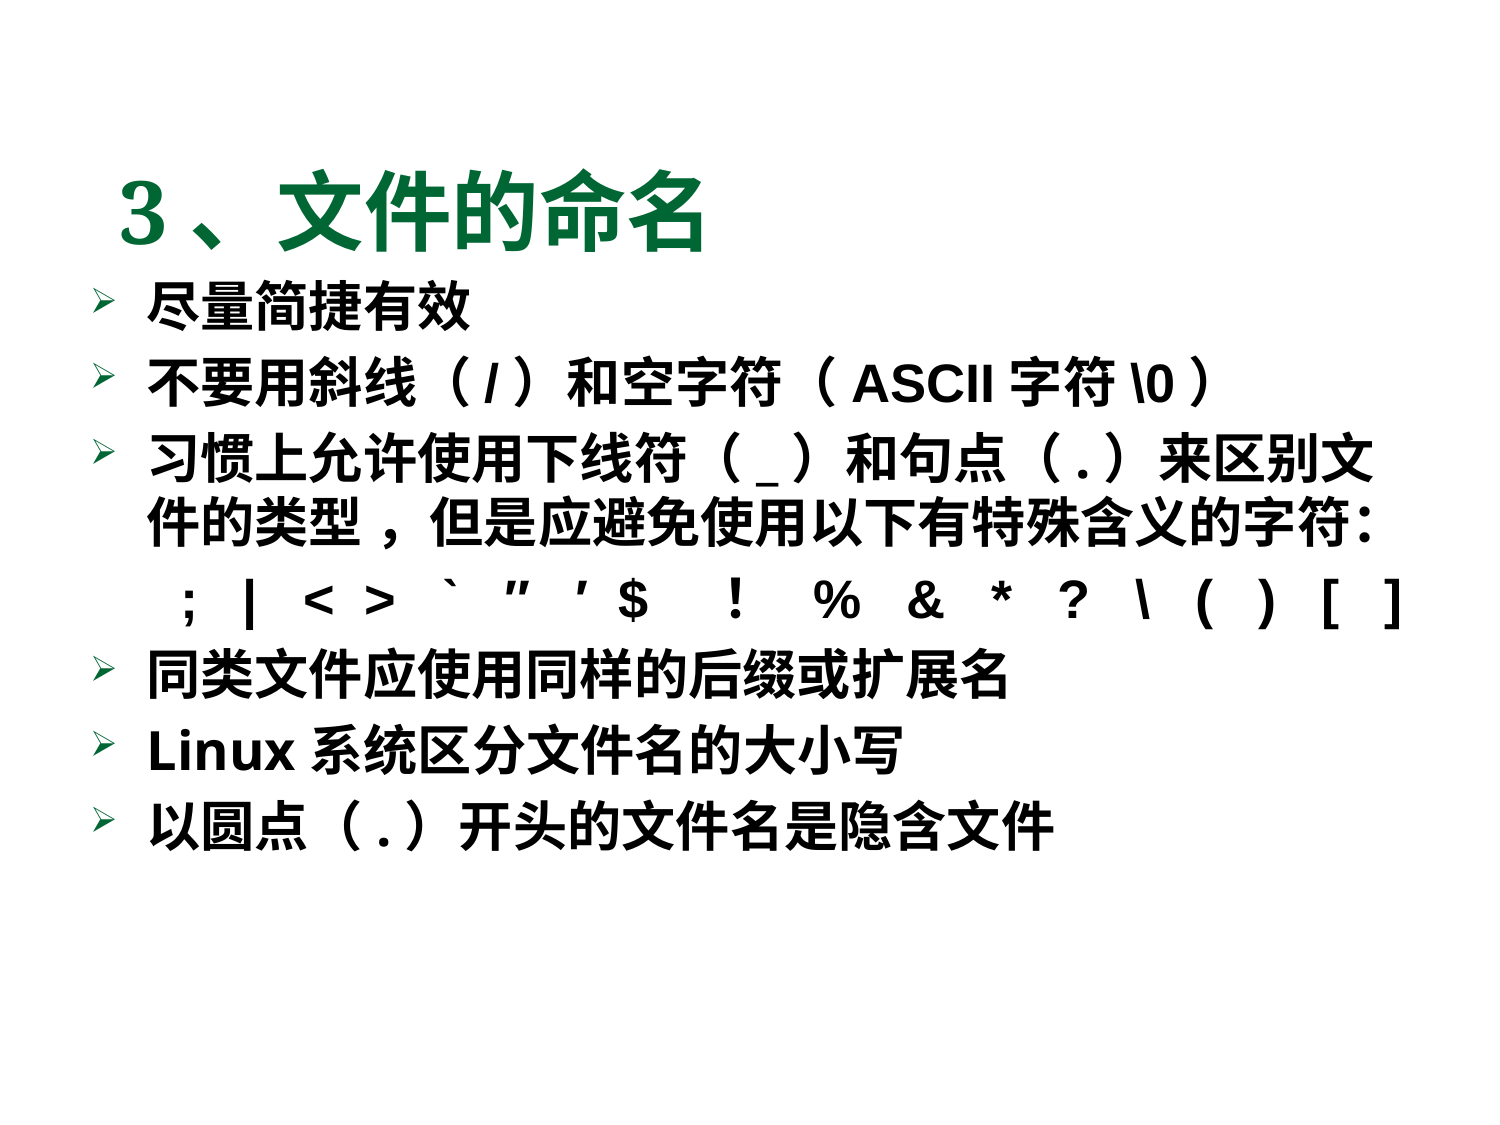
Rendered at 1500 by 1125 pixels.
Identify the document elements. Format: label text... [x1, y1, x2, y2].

list 3、文件的命名 尽量简捷有效 不要用斜线（/）和空字符（ASCII字符\0） 习惯上允许使用下线符（_）和句点（.）来区别文件的类型 ，但是应避免使用以下有特殊含义的字符： ; | < > ˋ ″ ′ $ ！ % & * ? \ ( ) [ ] 同类文件应使用同样的后缀或扩展名 Linux系统区分文件名的大小写 以圆点（.）开头的文件名是隐含文件 [75, 149, 1425, 934]
